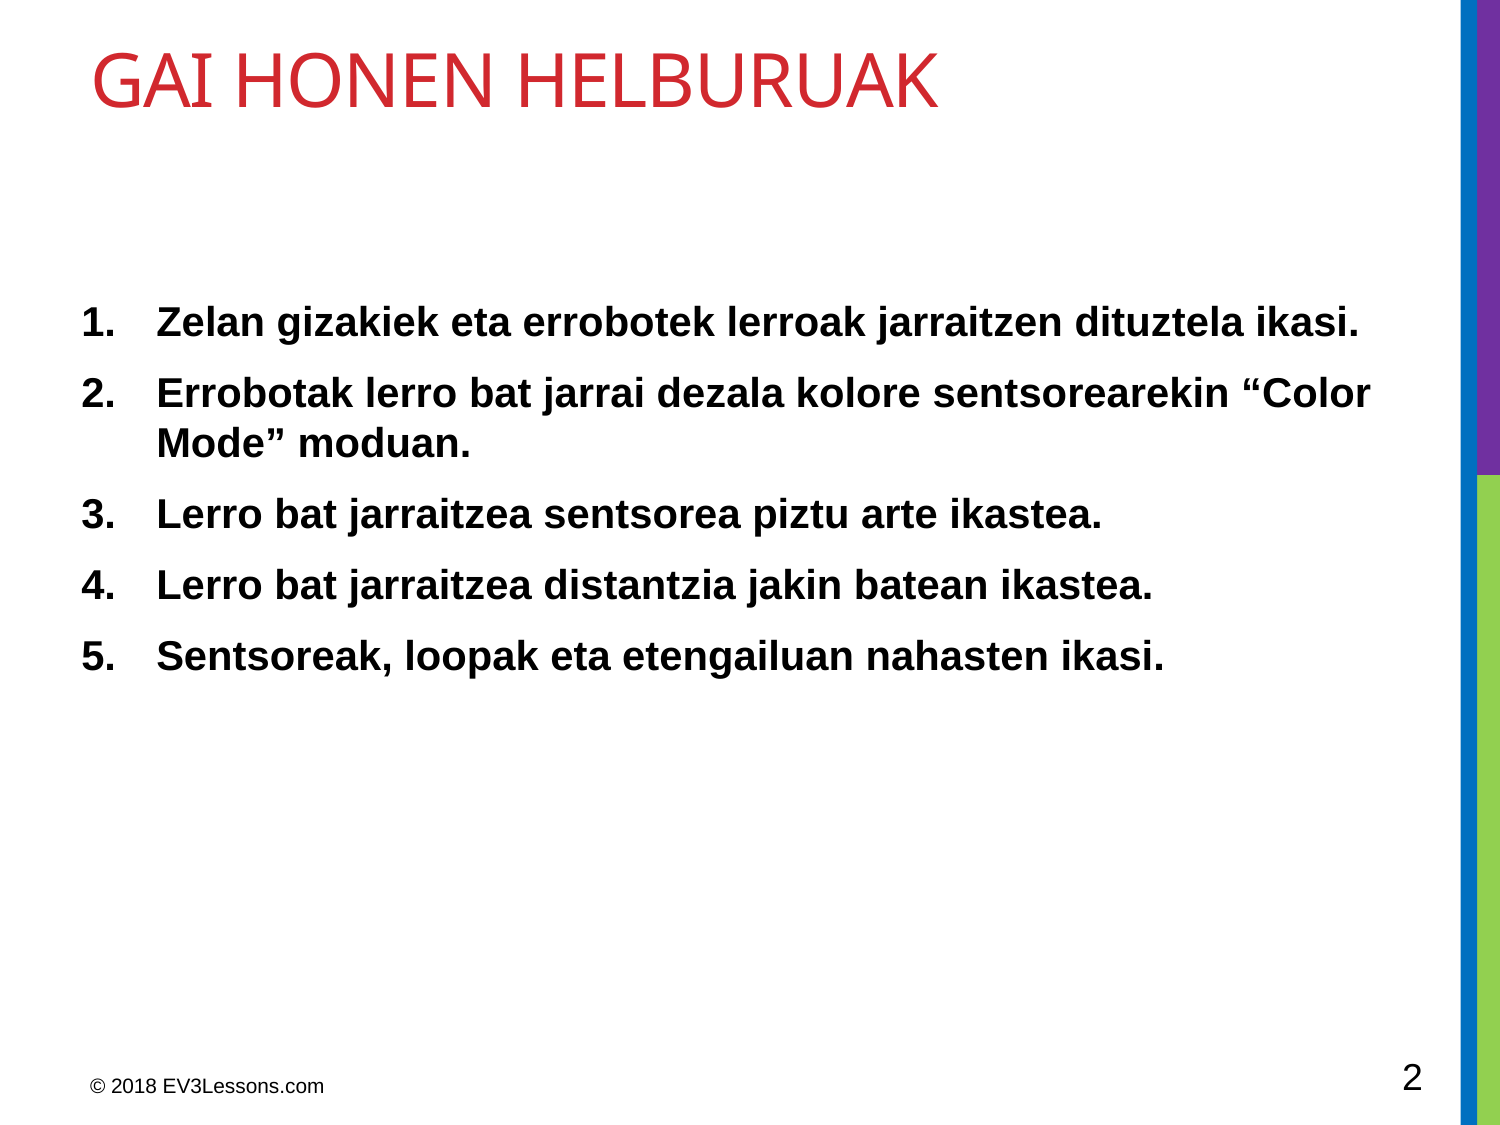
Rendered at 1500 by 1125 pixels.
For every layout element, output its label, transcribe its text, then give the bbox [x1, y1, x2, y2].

slide_number 2 [1387, 1045, 1491, 1106]
footer © 2018 EV3Lessons.com [75, 1065, 638, 1112]
title GAI HONEN HELBURUAK [75, 25, 1428, 250]
list Zelan gizakiek eta errobotek lerroak jarraitzen dituztela ikasi. Errobotak lerro bat jarrai dezala kolore sentsorearekin “Color Mode” moduan. Lerro bat jarraitzea sentsorea piztu arte ikastea. Lerro bat jarraitzea distantzia jakin batean ikastea. Sentsoreak, loopak eta etengailuan nahasten ikasi. [66, 287, 1419, 1005]
